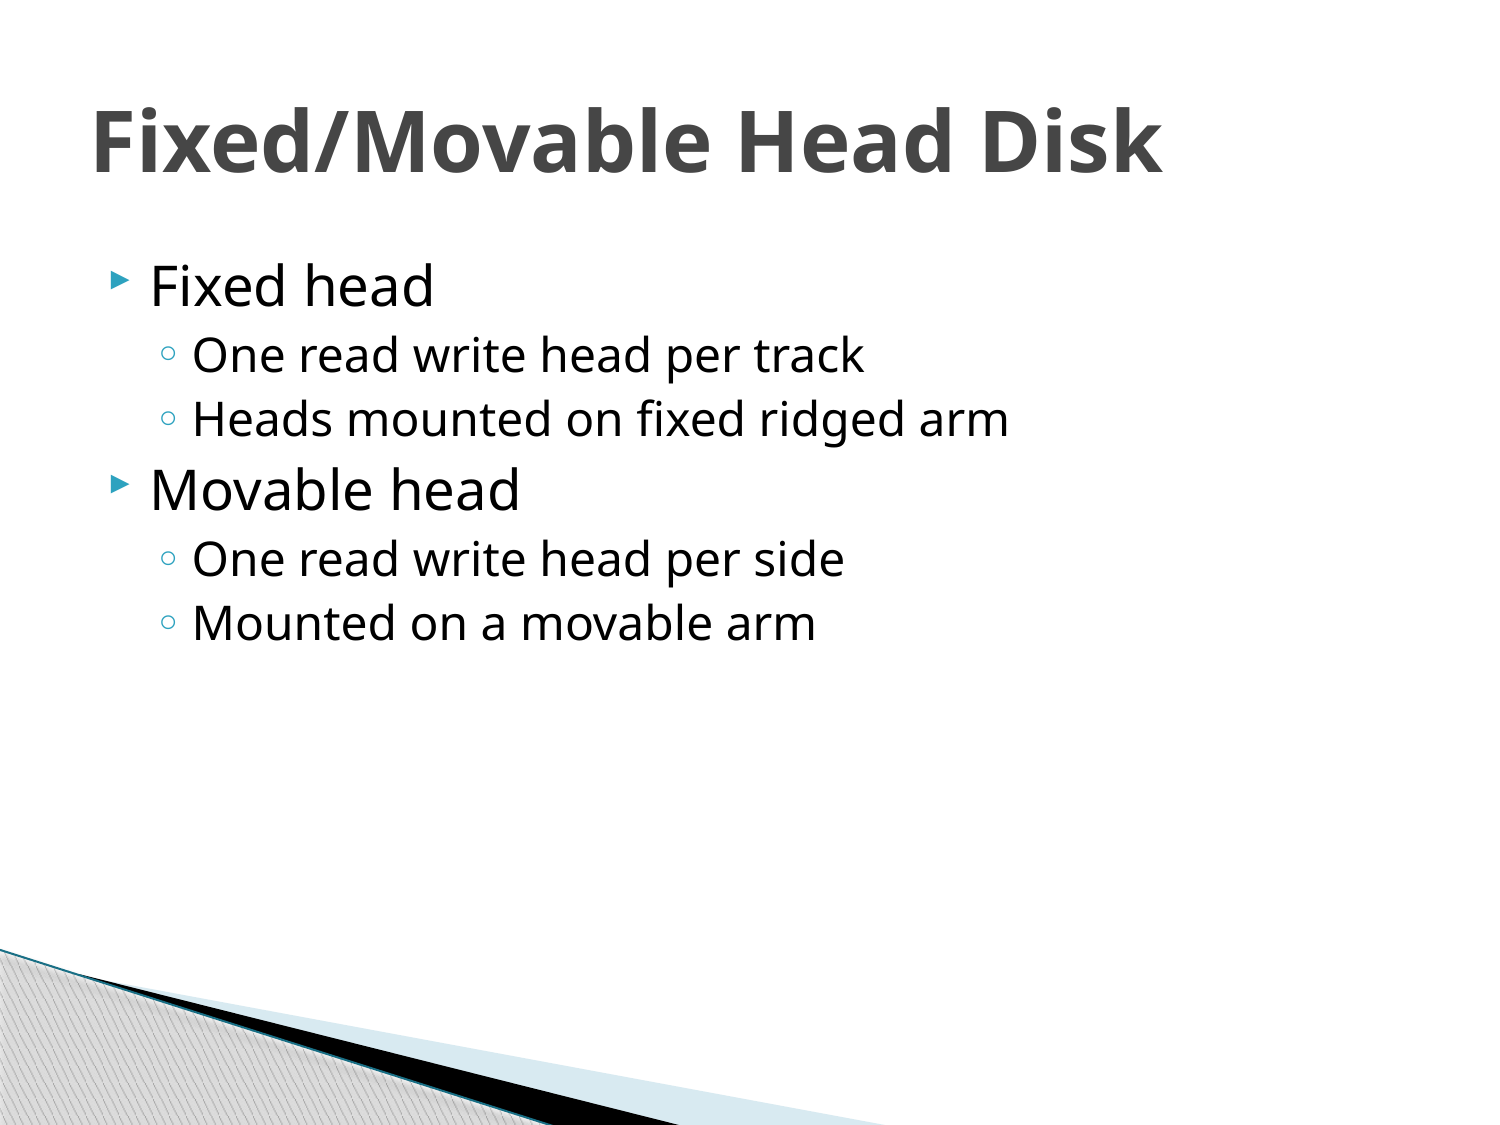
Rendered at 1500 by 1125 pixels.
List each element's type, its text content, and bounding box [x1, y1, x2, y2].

title Fixed/Movable Head Disk [75, 45, 1425, 233]
list Fixed head One read write head per track Heads mounted on fixed ridged arm Movable head One read write head per side Mounted on a movable arm [75, 243, 1425, 986]
